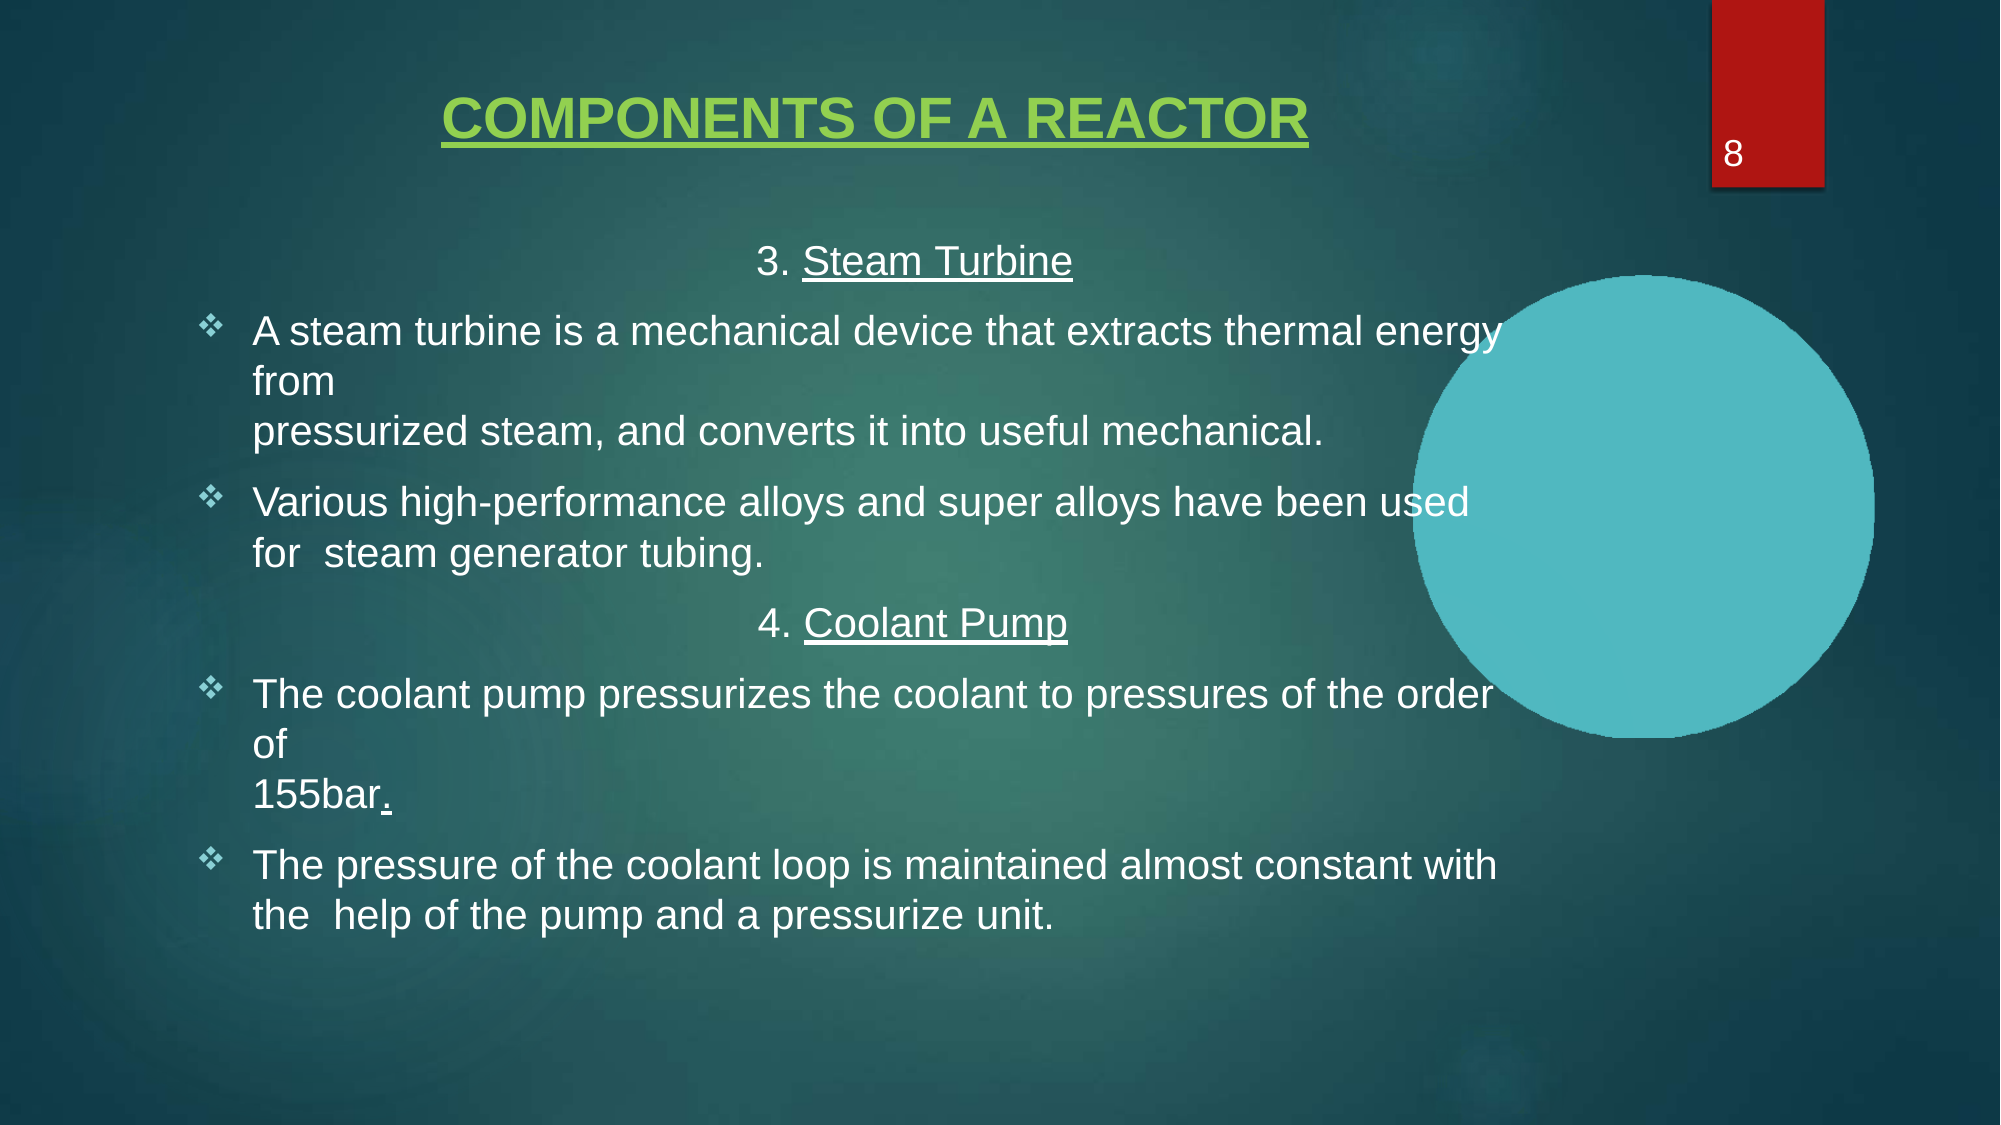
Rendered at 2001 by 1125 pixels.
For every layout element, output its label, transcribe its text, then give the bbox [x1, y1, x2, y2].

text_box 8 [1721, 126, 1747, 174]
title COMPONENTS OF A REACTOR [439, 78, 1316, 210]
text_box 3. Steam Turbine A steam turbine is a mechanical device that extracts thermal energy from pressurized steam, and converts it into useful mechanical. Various high-performance alloys and super alloys have been used for steam generator tubing. 4. Coolant Pump The coolant pump pressurizes the coolant to pressures of the order of 155bar. The pressure of the coolant loop is maintained almost constant with the help of the pump and a pressurize unit. [193, 210, 1596, 938]
picture [0, 0, 2000, 1125]
